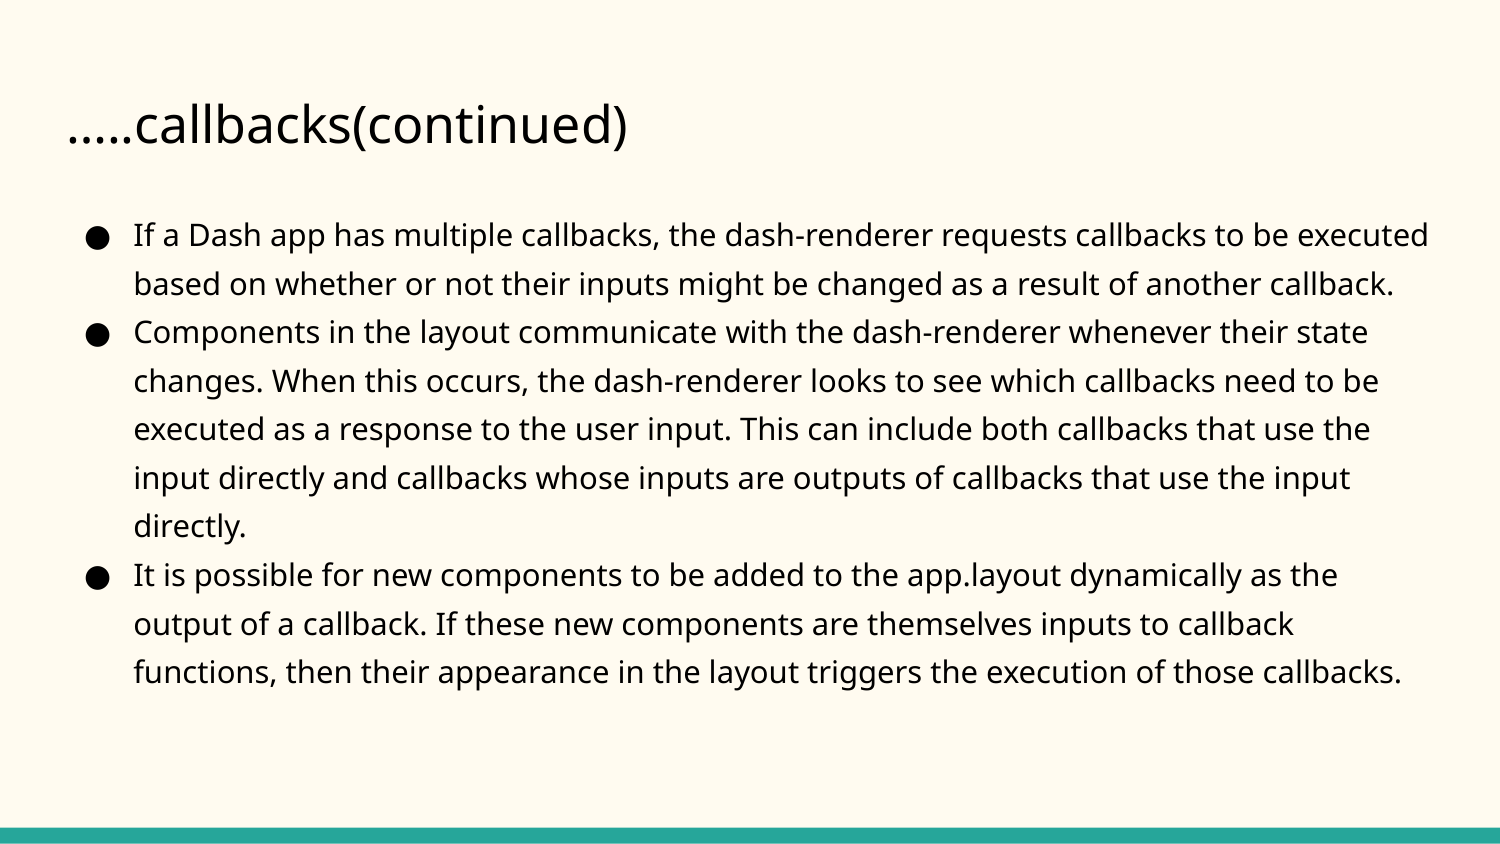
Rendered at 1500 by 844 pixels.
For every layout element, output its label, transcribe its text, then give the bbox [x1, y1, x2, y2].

list If a Dash app has multiple callbacks, the dash-renderer requests callbacks to be executed based on whether or not their inputs might be changed as a result of another callback. Components in the layout communicate with the dash-renderer whenever their state changes. When this occurs, the dash-renderer looks to see which callbacks need to be executed as a response to the user input. This can include both callbacks that use the input directly and callbacks whose inputs are outputs of callbacks that use the input directly. It is possible for new components to be added to the app.layout dynamically as the output of a callback. If these new components are themselves inputs to callback functions, then their appearance in the layout triggers the execution of those callbacks. [51, 192, 1449, 750]
title …..callbacks(continued) [51, 72, 1449, 174]
